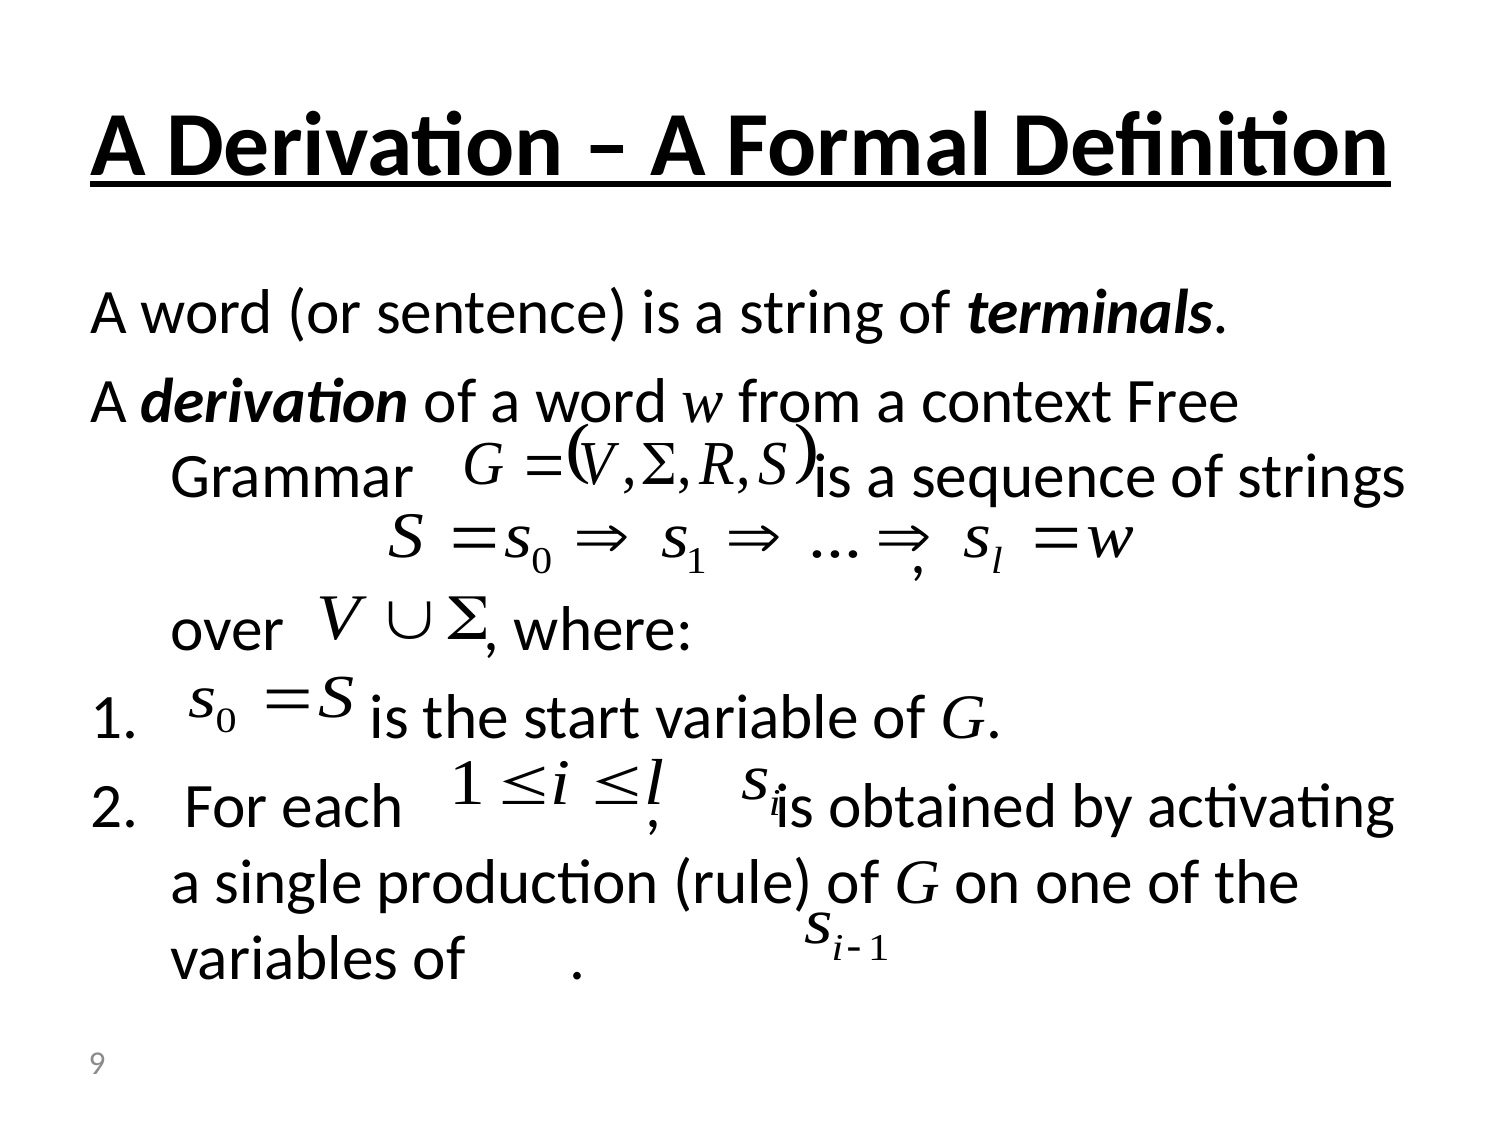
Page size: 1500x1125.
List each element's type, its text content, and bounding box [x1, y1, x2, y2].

slide_number 9 [58, 1031, 409, 1092]
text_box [729, 734, 798, 833]
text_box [176, 655, 376, 748]
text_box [445, 744, 679, 821]
title A Derivation – A Formal Definition [75, 45, 1425, 233]
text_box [312, 585, 505, 657]
list A word (or sentence) is a string of terminals. A derivation of a word w from a context Free Grammar is a sequence of strings , over , where: is the start variable of G. For each , is obtained by activating a single production (rule) of G on one of the variables of . [75, 262, 1425, 1005]
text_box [455, 421, 821, 490]
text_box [375, 491, 1146, 590]
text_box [792, 878, 903, 977]
